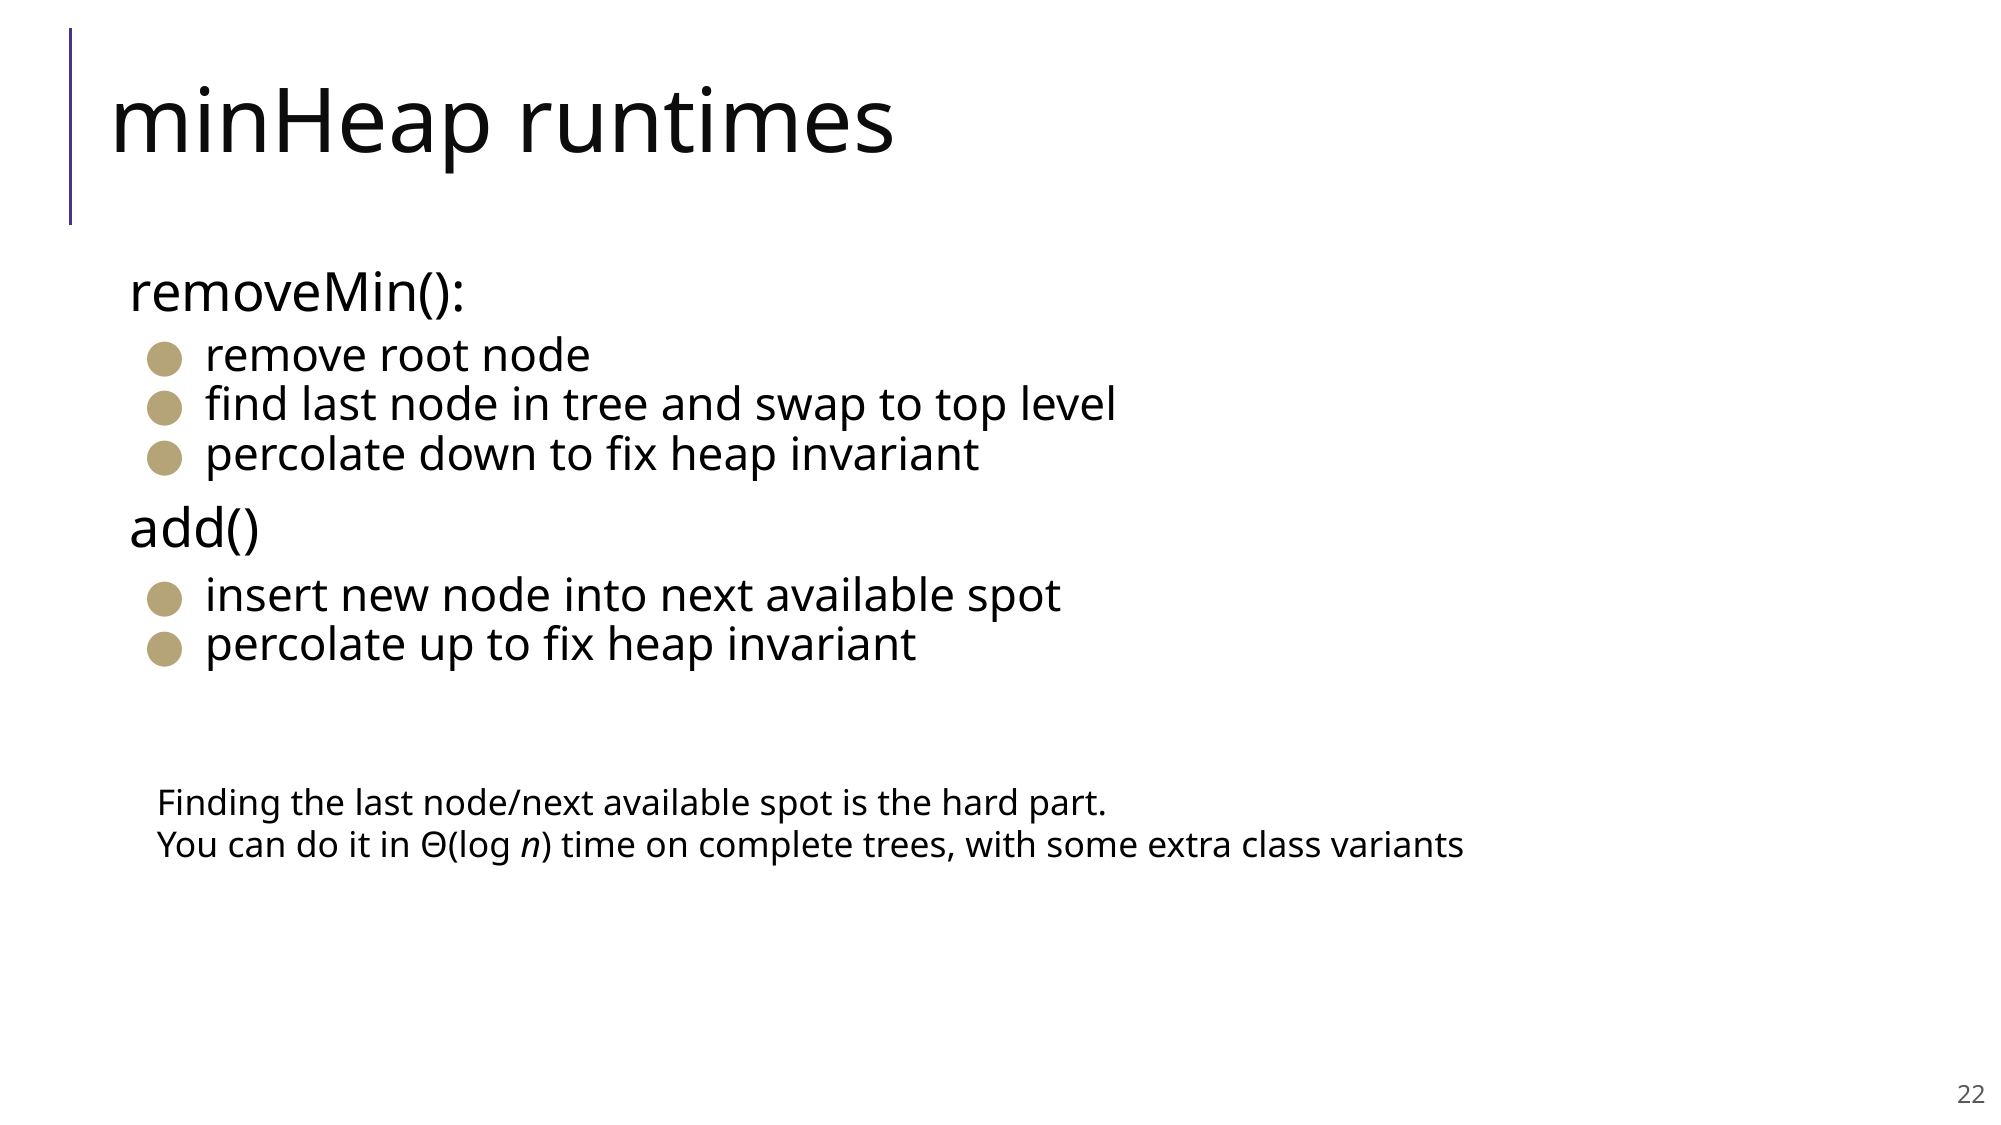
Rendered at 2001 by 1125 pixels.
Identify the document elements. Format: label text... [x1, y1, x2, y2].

text_box Finding the last node/next available spot is the hard part. You can do it in Θ(log n) time on complete trees, with some extra class variants [141, 764, 1496, 880]
list removeMin(): remove root node find last node in tree and swap to top level percolate down to fix heap invariant add() insert new node into next available spot percolate up to fix heap invariant [122, 257, 1660, 1021]
title minHeap runtimes [94, 43, 1930, 210]
